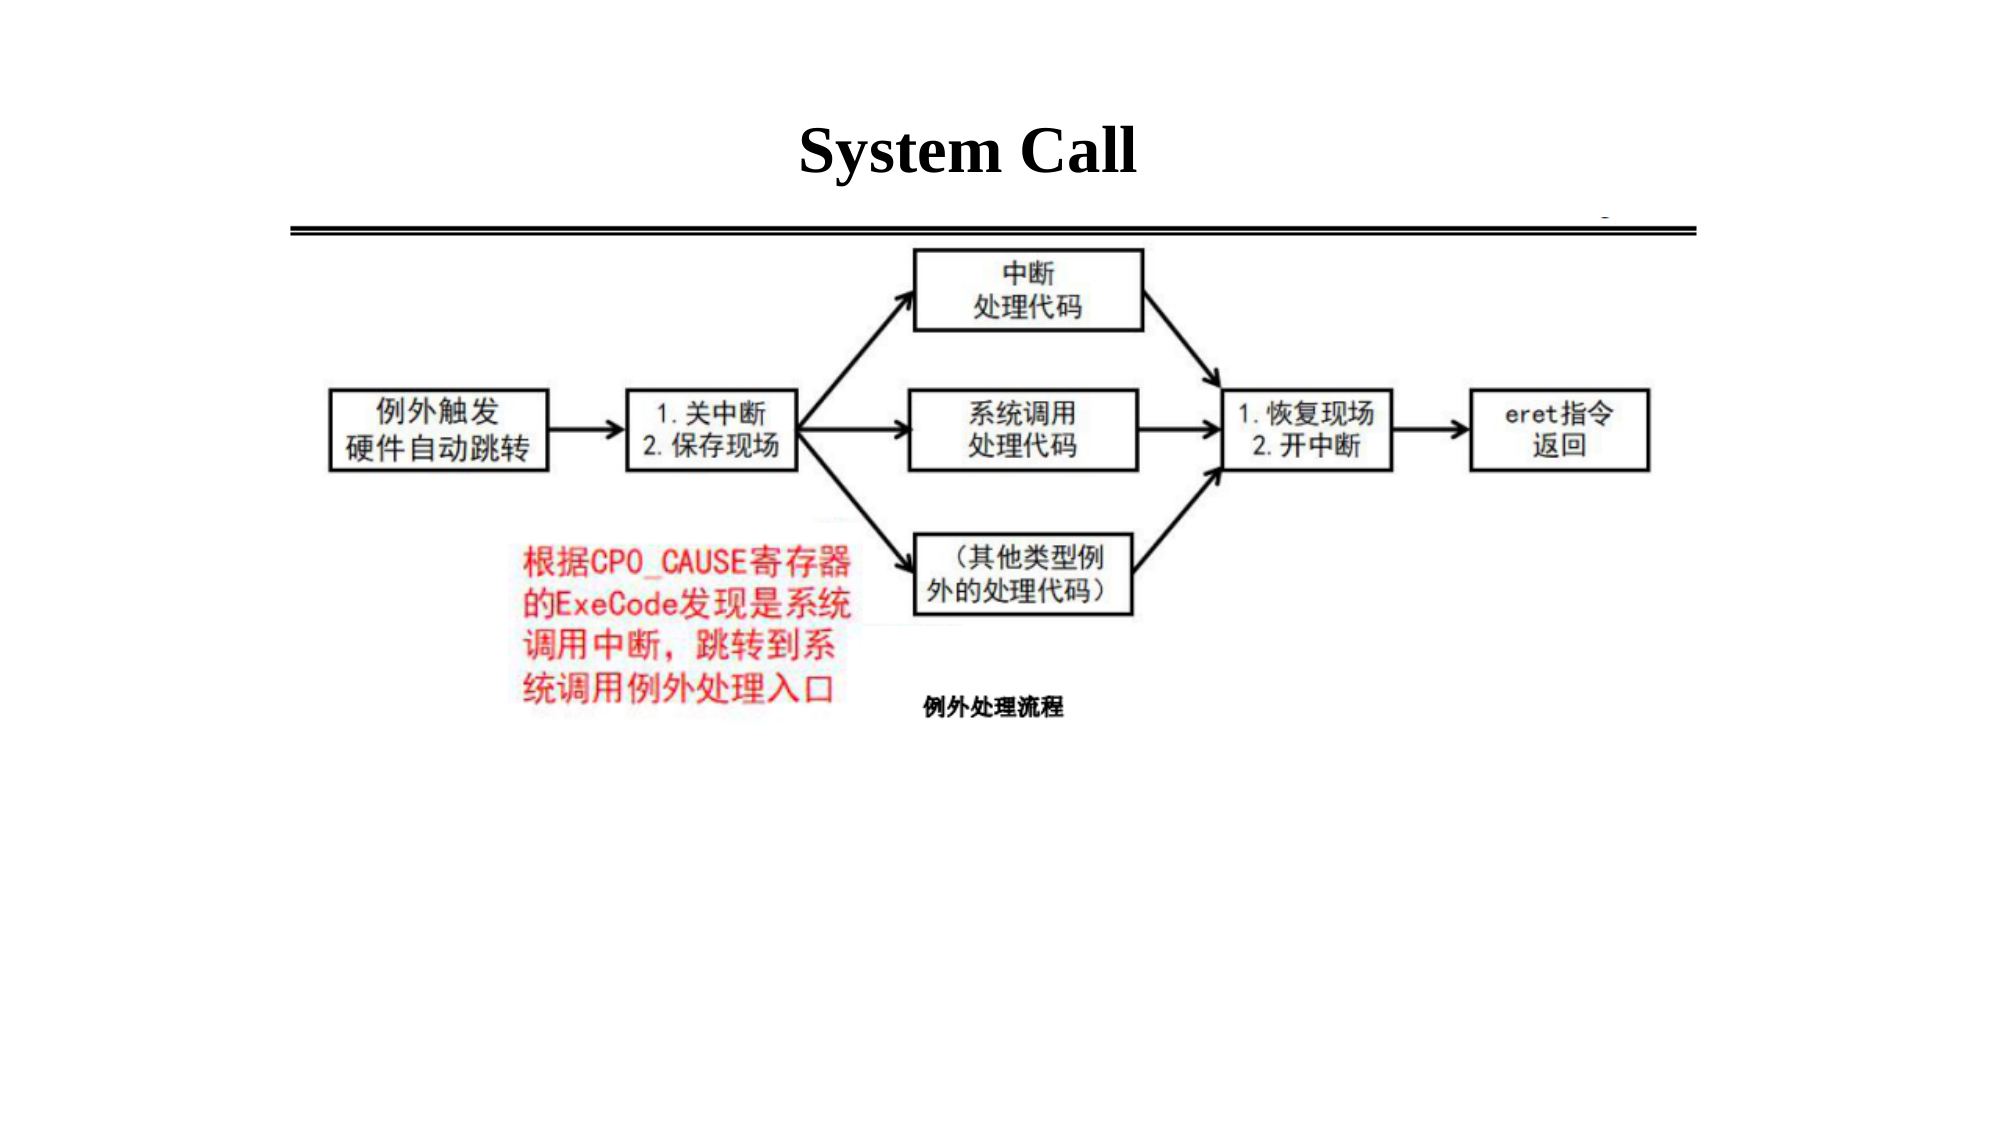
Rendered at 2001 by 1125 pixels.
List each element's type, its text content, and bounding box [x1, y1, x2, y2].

title System Call [106, 42, 1832, 260]
picture [286, 217, 1714, 724]
